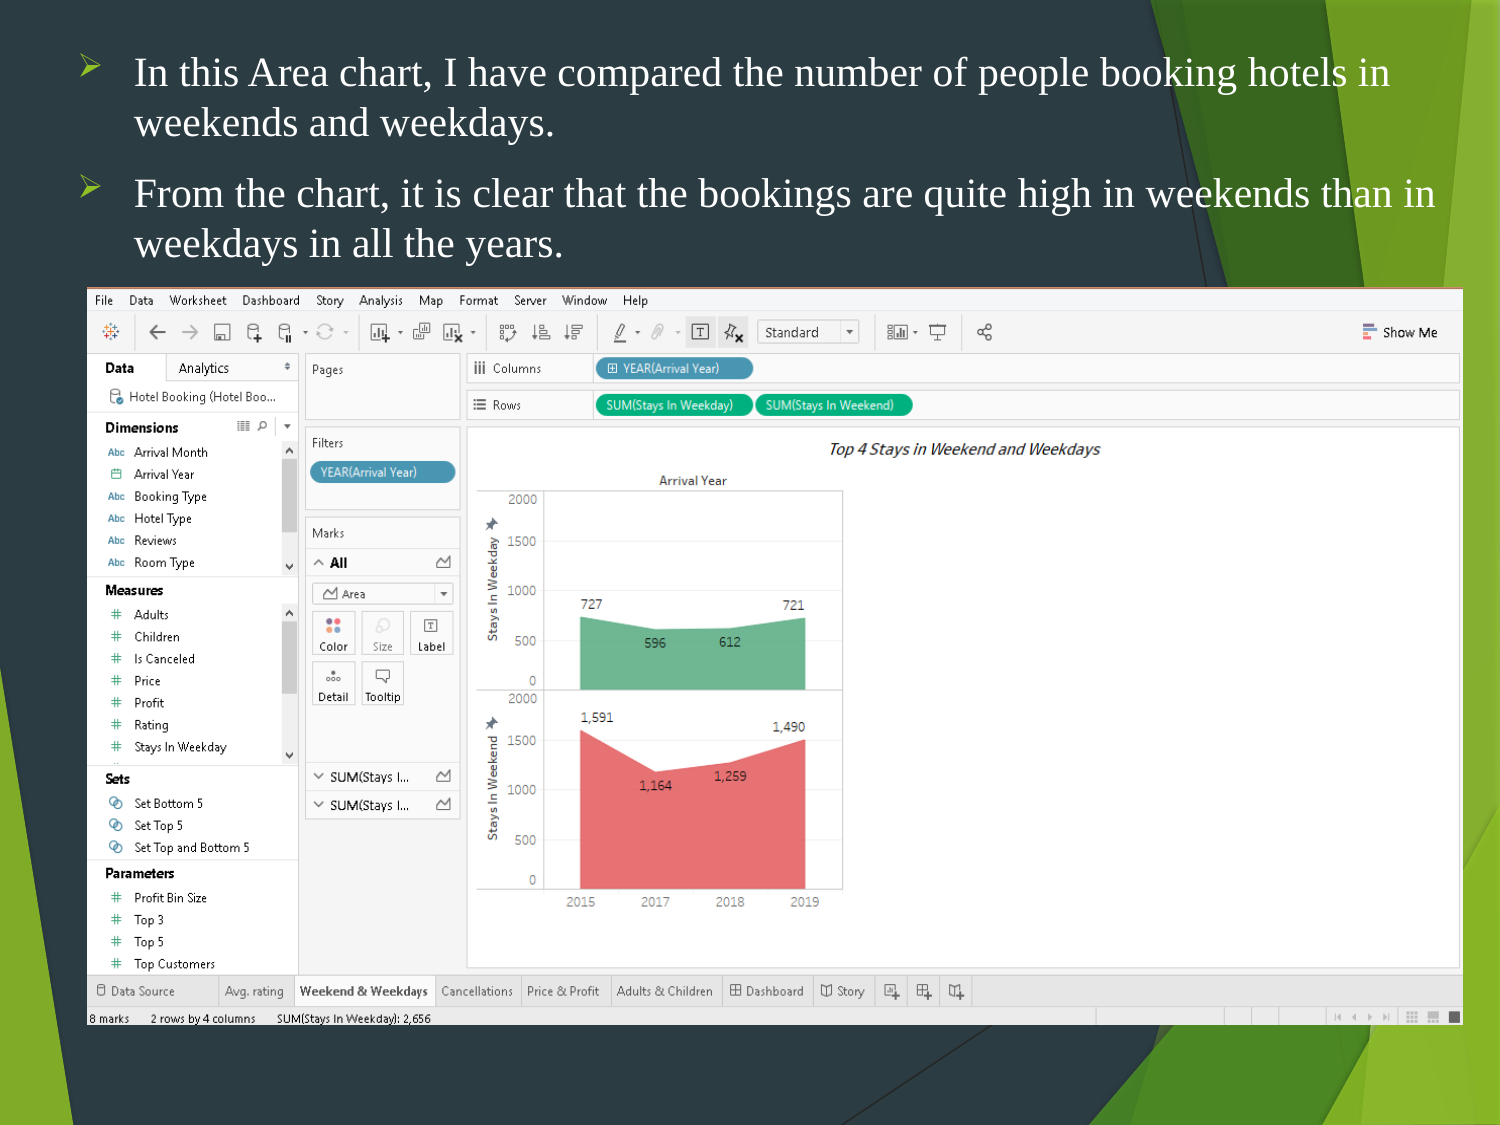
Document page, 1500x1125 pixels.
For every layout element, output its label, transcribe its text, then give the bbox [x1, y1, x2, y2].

list In this Area chart, I have compared the number of people booking hotels in weekends and weekdays. From the chart, it is clear that the bookings are quite high in weekends than in weekdays in all the years. [62, 37, 1463, 1025]
picture [86, 286, 1463, 1026]
